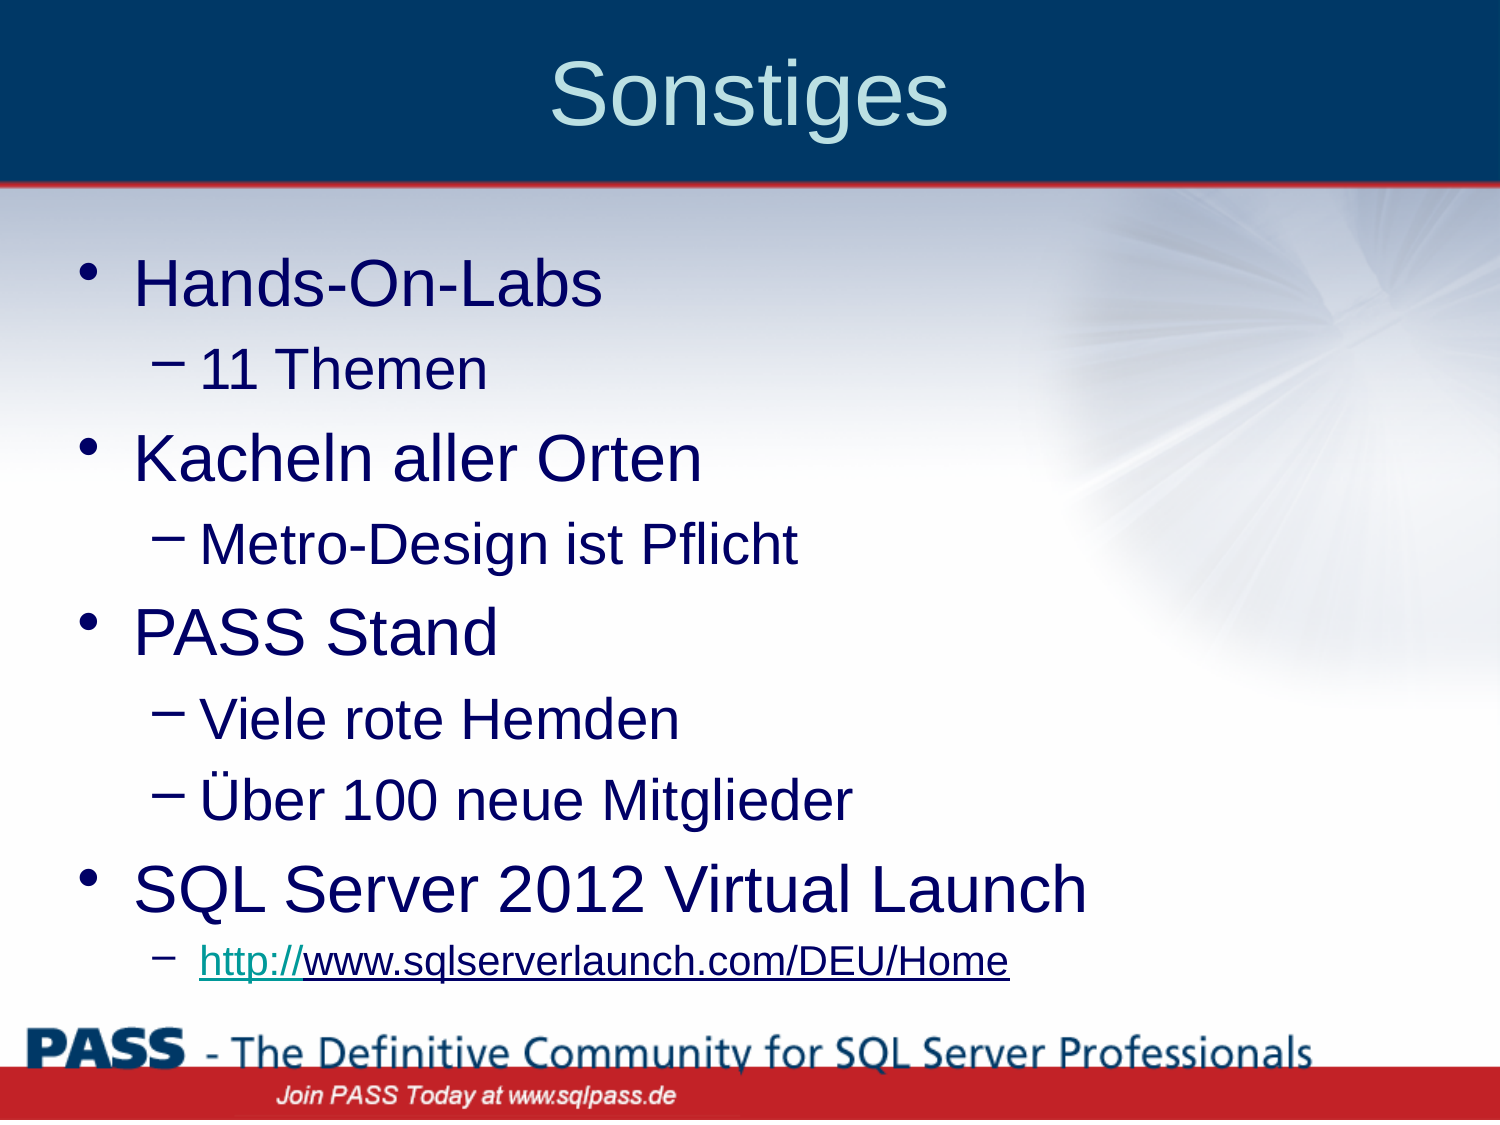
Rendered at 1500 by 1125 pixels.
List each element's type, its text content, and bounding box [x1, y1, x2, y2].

picture [0, 0, 1500, 1120]
list Hands-On-Labs 11 Themen Kacheln aller Orten Metro-Design ist Pflicht PASS Stand Viele rote Hemden Über 100 neue Mitglieder SQL Server 2012 Virtual Launch http://www.sqlserverlaunch.com/DEU/Home [62, 231, 1438, 994]
title Sonstiges [75, 0, 1425, 182]
